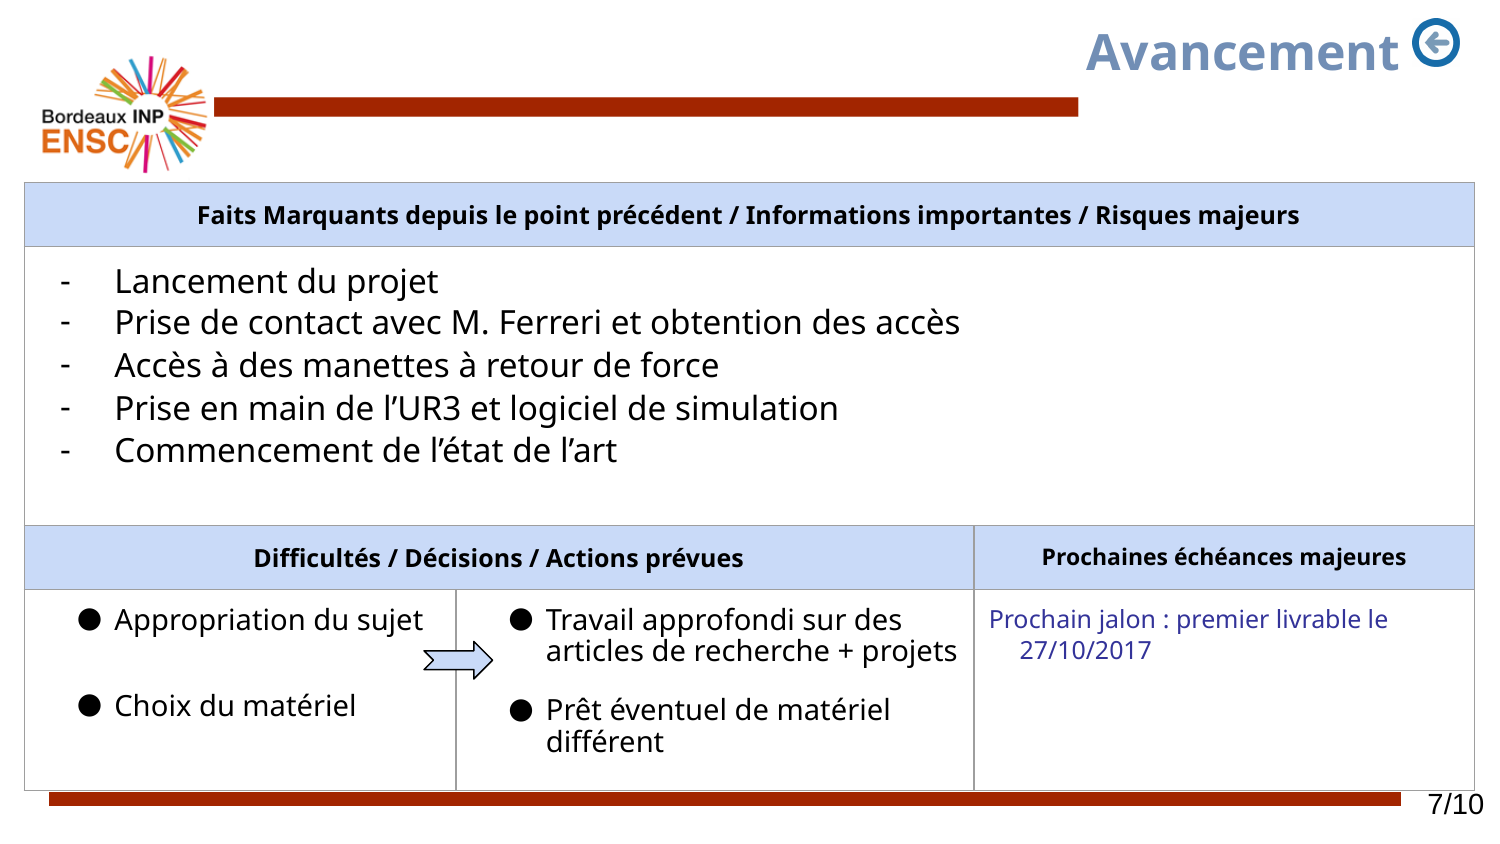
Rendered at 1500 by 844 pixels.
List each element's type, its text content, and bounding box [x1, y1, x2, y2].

table_cell Travail approfondi sur des articles de recherche + projets Prêt éventuel de matériel différent [457, 590, 973, 790]
picture [1416, 18, 1460, 67]
table_cell Prochaines échéances majeures [975, 526, 1474, 589]
table_cell Lancement du projet Prise de contact avec M. Ferreri et obtention des accès Accès à des manettes à retour de force Prise en main de l’UR3 et logiciel de simulation Commencement de l’état de l’art [25, 247, 1474, 525]
text_box [424, 641, 493, 679]
slide_number ‹#›/10 [1412, 778, 1500, 807]
table_cell Prochain jalon : premier livrable le 27/10/2017 [975, 590, 1474, 790]
picture [37, 52, 1090, 182]
table_cell Difficultés / Décisions / Actions prévues [25, 526, 973, 589]
title Avancement [92, 16, 1416, 85]
picture [37, 792, 1412, 807]
table_cell Appropriation du sujet Choix du matériel [25, 590, 455, 790]
table_header Faits Marquants depuis le point précédent / Informations importantes / Risques majeurs [25, 183, 1474, 246]
